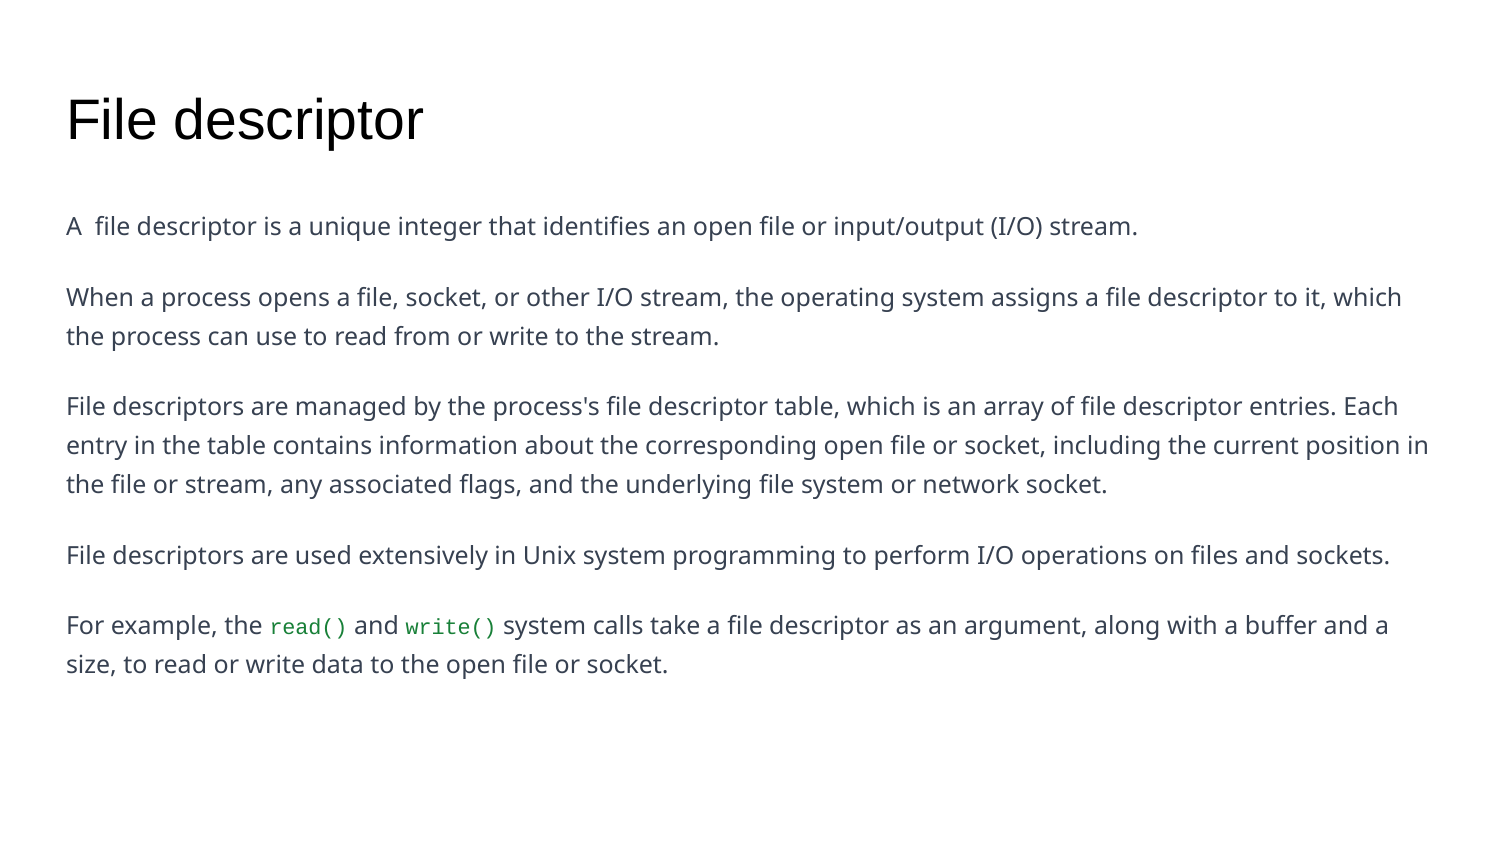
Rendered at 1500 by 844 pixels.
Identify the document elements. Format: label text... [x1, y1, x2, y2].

list A file descriptor is a unique integer that identifies an open file or input/output (I/O) stream. When a process opens a file, socket, or other I/O stream, the operating system assigns a file descriptor to it, which the process can use to read from or write to the stream. File descriptors are managed by the process's file descriptor table, which is an array of file descriptor entries. Each entry in the table contains information about the corresponding open file or socket, including the current position in the file or stream, any associated flags, and the underlying file system or network socket. File descriptors are used extensively in Unix system programming to perform I/O operations on files and sockets. For example, the read() and write() system calls take a file descriptor as an argument, along with a buffer and a size, to read or write data to the open file or socket. [51, 189, 1449, 750]
title File descriptor [51, 72, 1449, 167]
